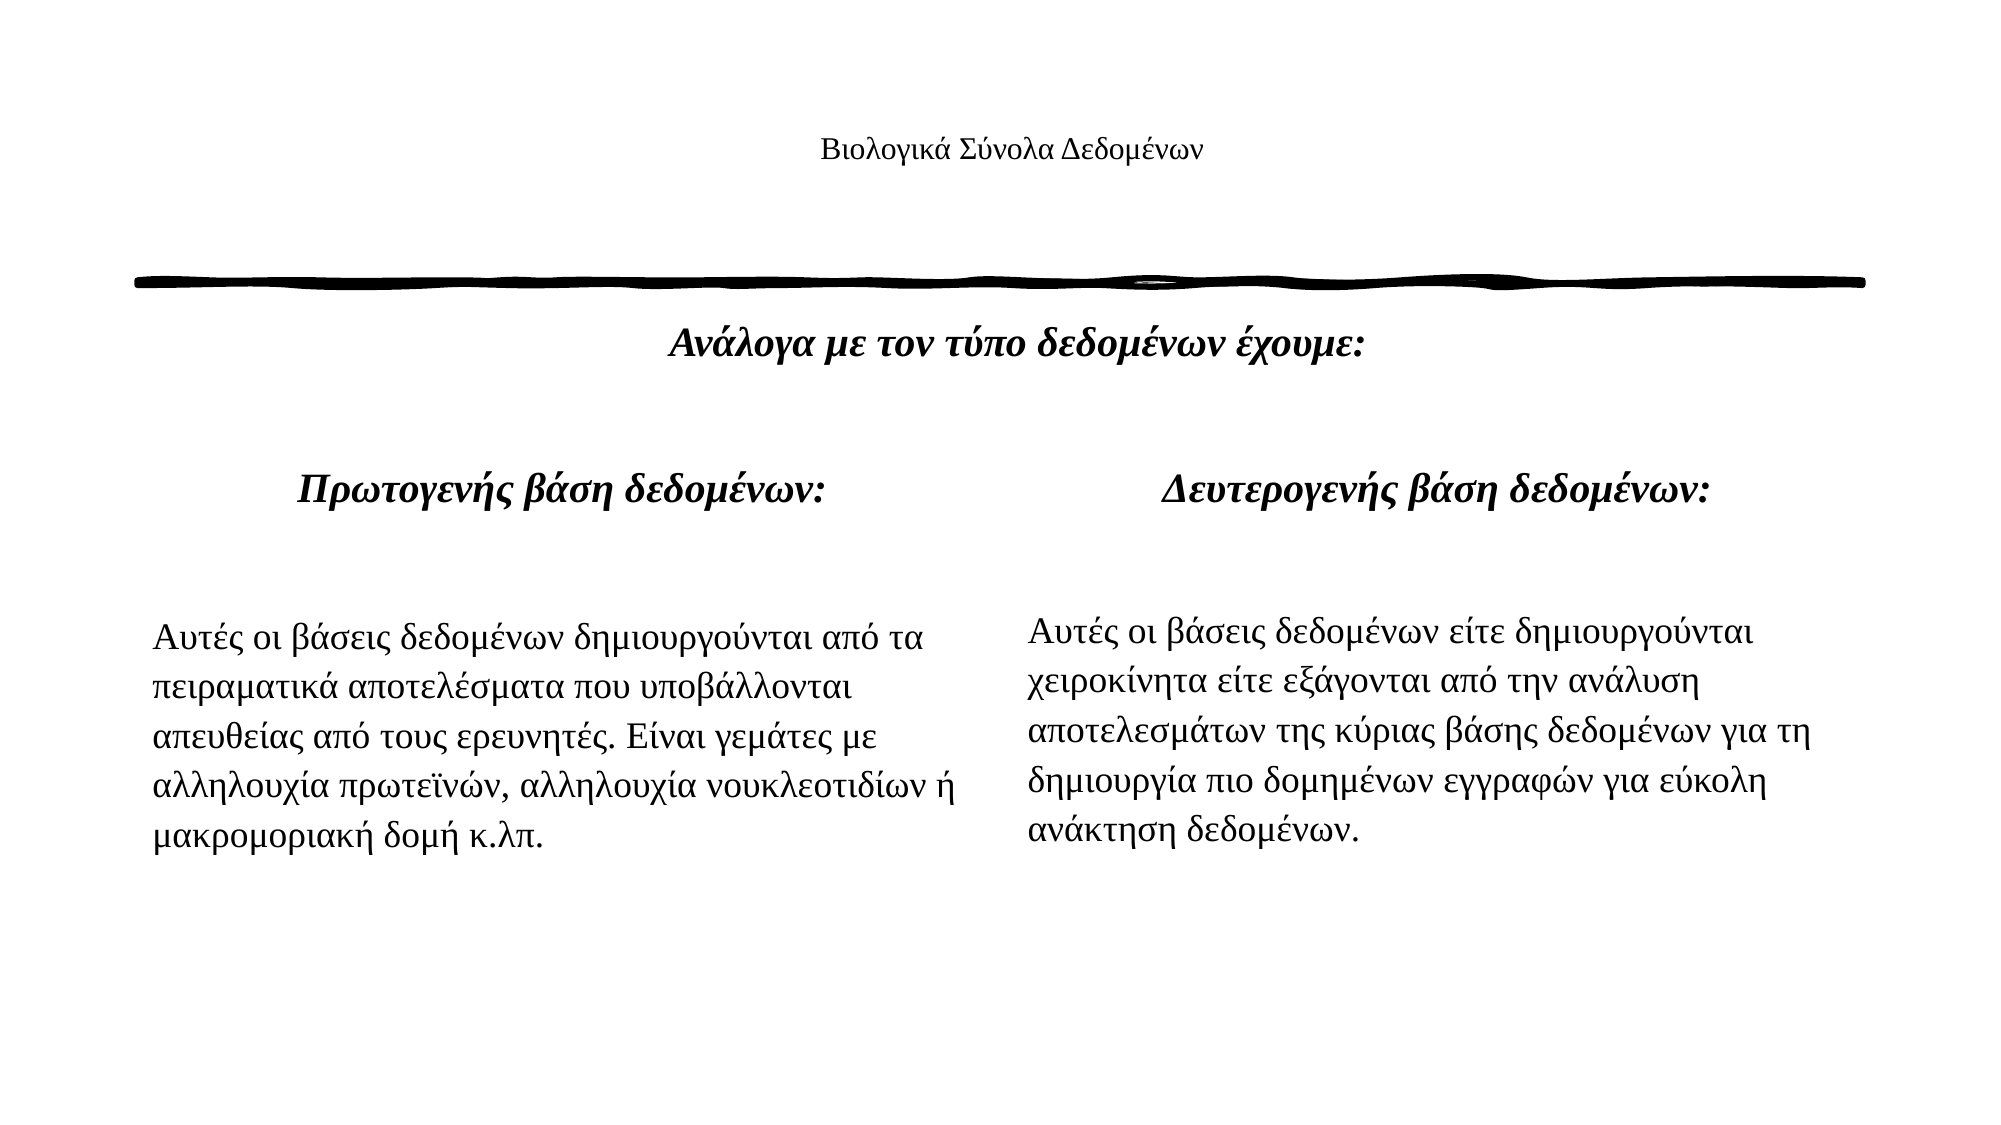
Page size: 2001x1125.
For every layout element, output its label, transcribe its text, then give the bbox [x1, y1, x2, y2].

list Δευτερογενής βάση δεδομένων: Αυτές οι βάσεις δεδομένων είτε δημιουργούνται χειροκίνητα είτε εξάγονται από την ανάλυση αποτελεσμάτων της κύριας βάσης δεδομένων για τη δημιουργία πιο δομημένων εγγραφών για εύκολη ανάκτηση δεδομένων. [1012, 447, 1863, 929]
text_box Ανάλογα με τον τύπο δεδομένων έχουμε: [654, 307, 1388, 373]
list Πρωτογενής βάση δεδομένων: Αυτές οι βάσεις δεδομένων δημιουργούνται από τα πειραματικά αποτελέσματα που υποβάλλονται απευθείας από τους ερευνητές. Είναι γεμάτες με αλληλουχία πρωτεϊνών, αλληλουχία νουκλεοτιδίων ή μακρομοριακή δομή κ.λπ. [137, 447, 988, 929]
title Βιολογικά Σύνολα Δεδομένων Ανάλογα τον τύπο των δεδομένων, έχουμε: Βιολογικά Σύνολα Δεδομένων [150, 50, 1875, 217]
